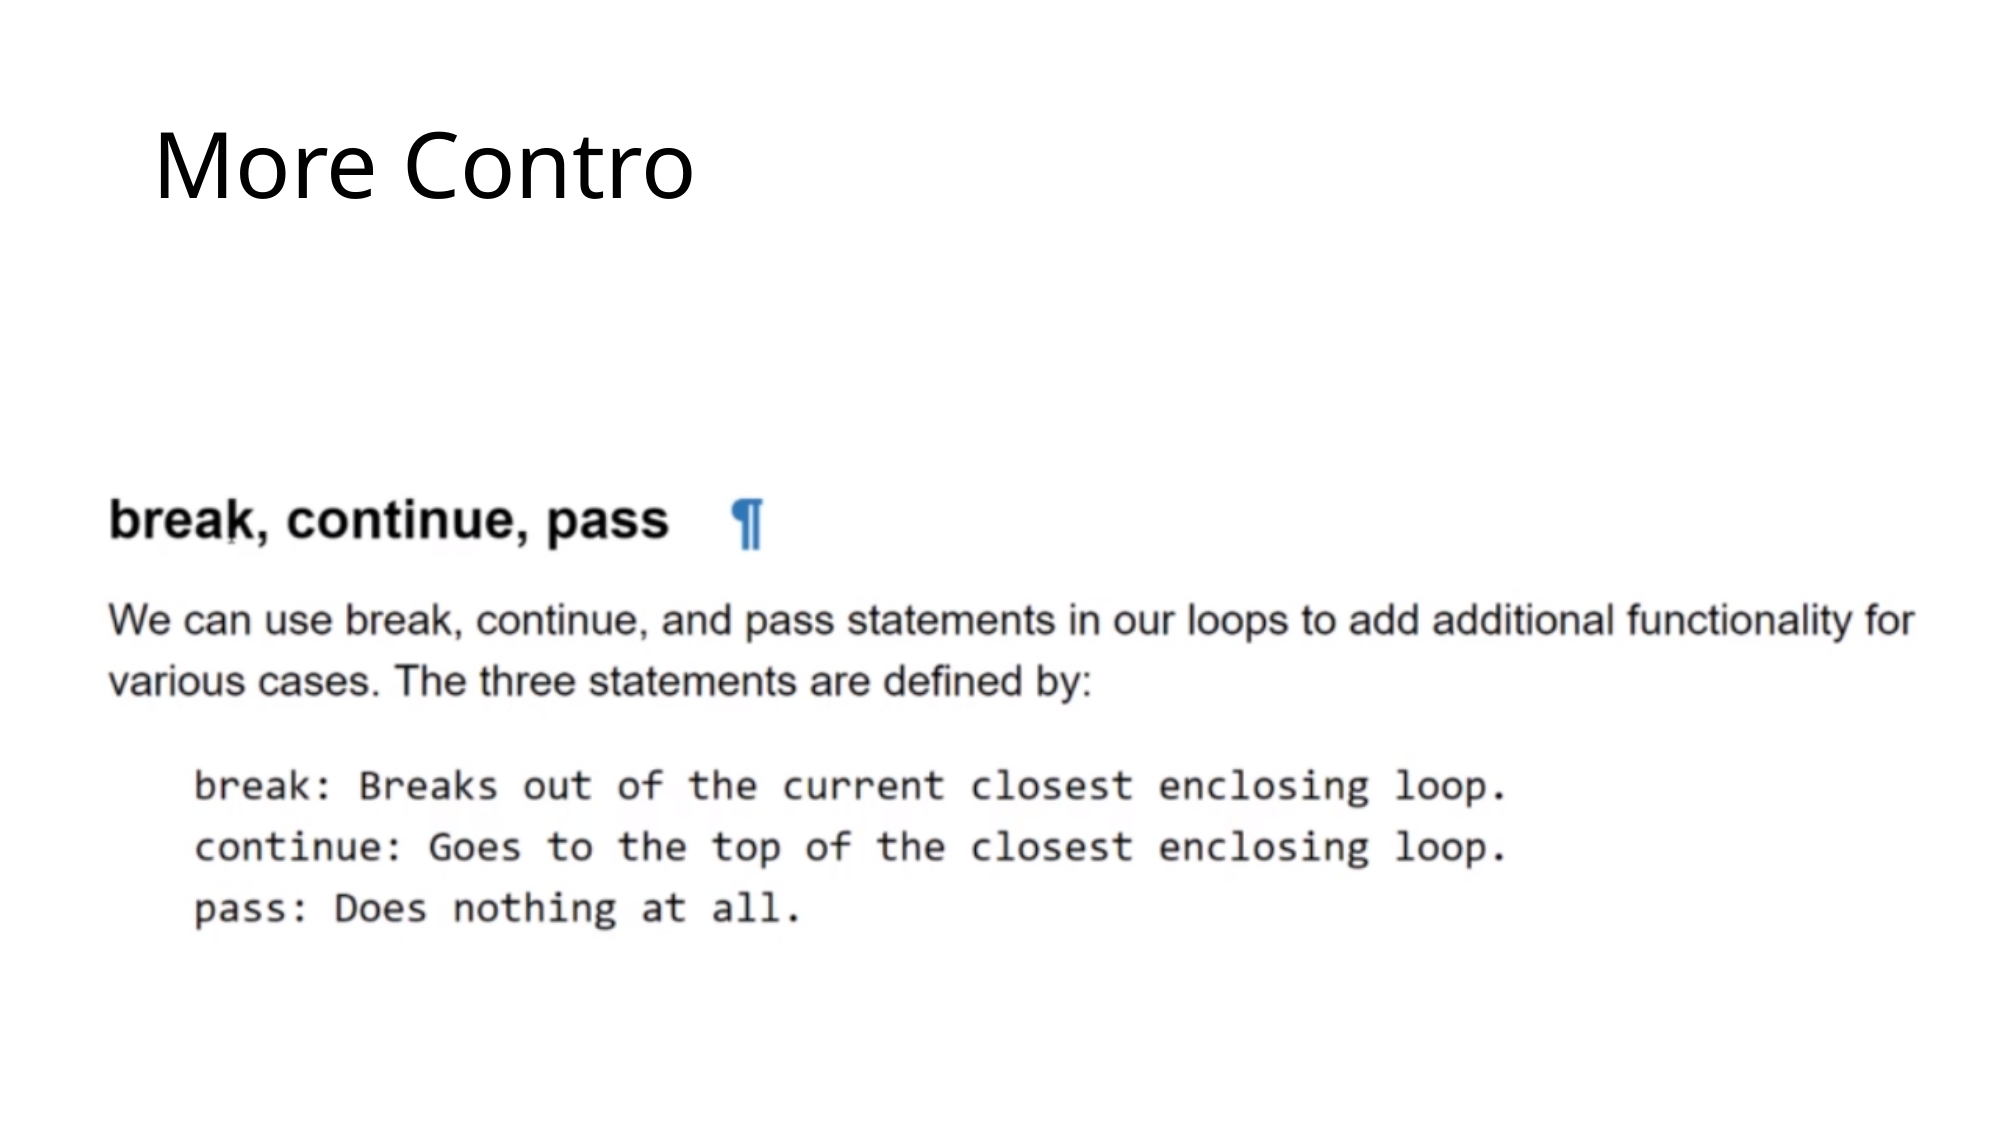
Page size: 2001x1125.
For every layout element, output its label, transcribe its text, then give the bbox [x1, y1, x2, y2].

picture [37, 463, 1963, 962]
title More Contro [137, 59, 1863, 278]
